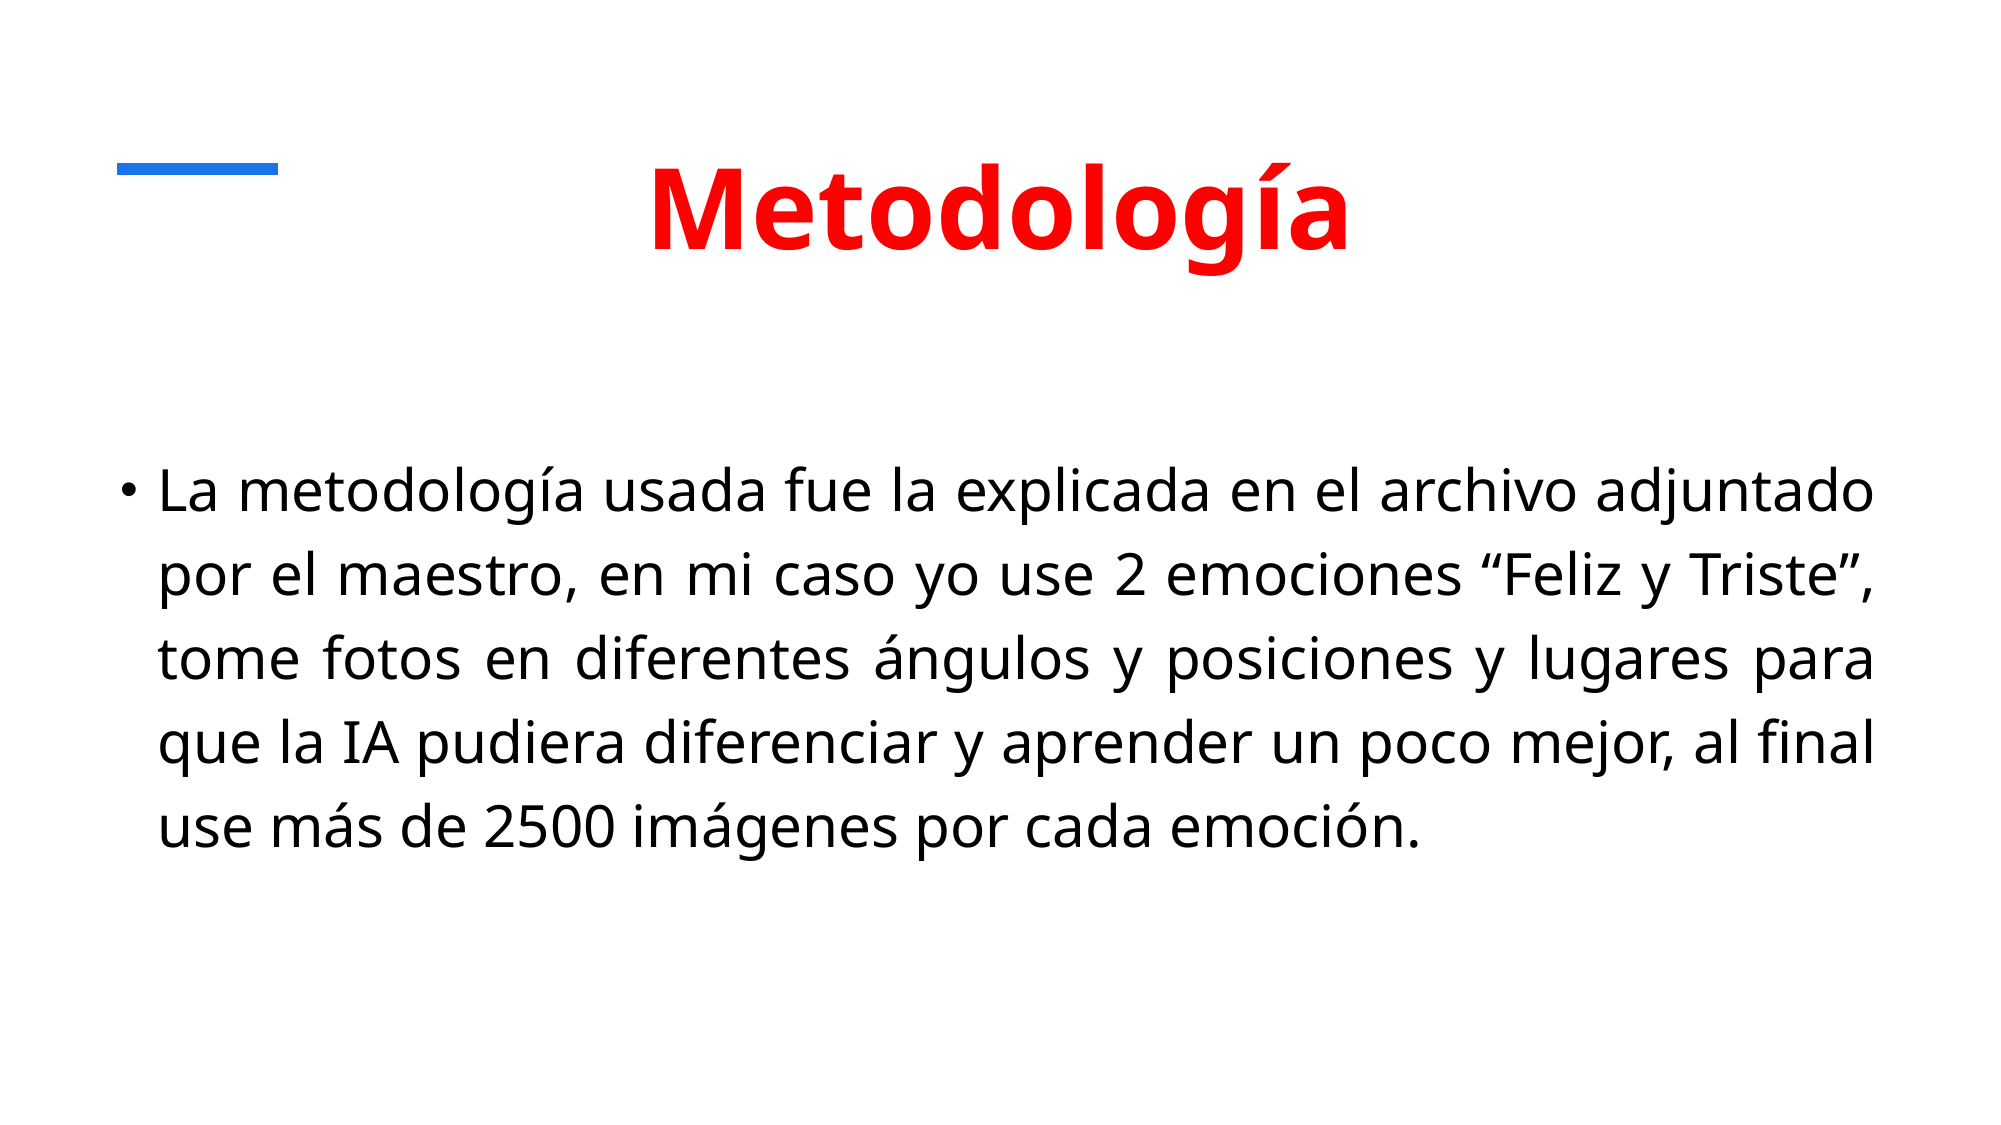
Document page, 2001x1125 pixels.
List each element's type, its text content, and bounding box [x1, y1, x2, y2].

list La metodología usada fue la explicada en el archivo adjuntado por el maestro, en mi caso yo use 2 emociones “Feliz y Triste”, tome fotos en diferentes ángulos y posiciones y lugares para que la IA pudiera diferenciar y aprender un poco mejor, al final use más de 2500 imágenes por cada emoción. [105, 431, 1892, 1017]
title Metodología [106, 129, 1894, 310]
